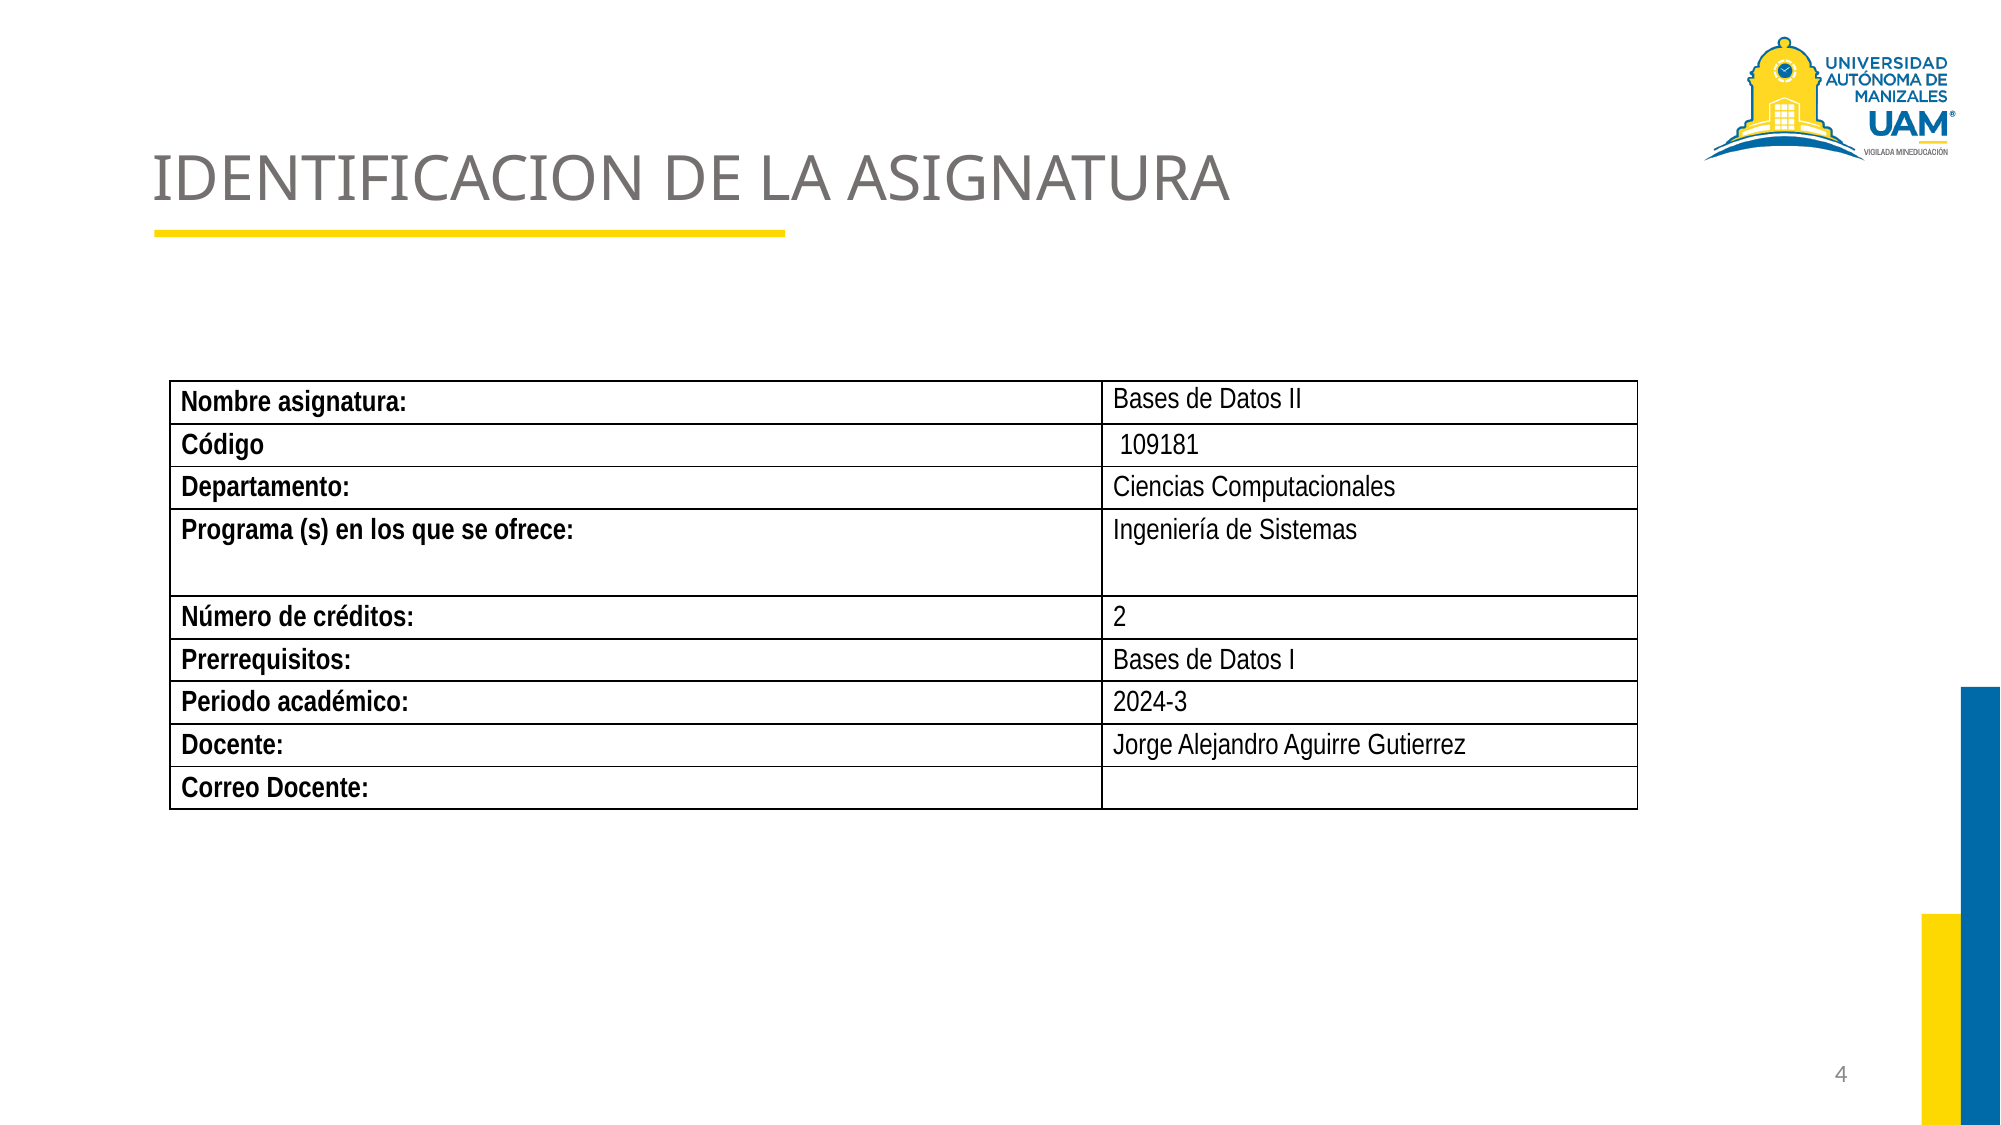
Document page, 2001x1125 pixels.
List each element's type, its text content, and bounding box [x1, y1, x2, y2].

table_cell Programa (s) en los que se ofrece: [171, 510, 1101, 595]
table_cell Departamento: [171, 467, 1101, 508]
table_cell 109181 [1103, 425, 1637, 466]
table_cell Ingeniería de Sistemas [1103, 510, 1637, 595]
table_cell Código [171, 425, 1101, 466]
table_cell [1103, 767, 1637, 808]
table_cell Bases de Datos I [1103, 640, 1637, 680]
table_cell Periodo académico: [171, 682, 1101, 723]
table_header Bases de Datos II [1103, 382, 1637, 423]
table_cell Jorge Alejandro Aguirre Gutierrez [1103, 725, 1637, 766]
table_cell Ciencias Computacionales [1103, 467, 1637, 508]
picture [1683, 13, 1976, 184]
title IDENTIFICACION DE LA ASIGNATURA [137, 71, 1863, 290]
slide_number 4 [1412, 1042, 1863, 1103]
table_cell 2024-3 [1103, 682, 1637, 723]
table_cell Número de créditos: [171, 597, 1101, 638]
table_cell 2 [1103, 597, 1637, 638]
table_cell Prerrequisitos: [171, 640, 1101, 680]
table_cell Correo Docente: [171, 767, 1101, 808]
table_cell Docente: [171, 725, 1101, 766]
text_box [154, 229, 785, 238]
table_header Nombre asignatura: [171, 382, 1101, 423]
